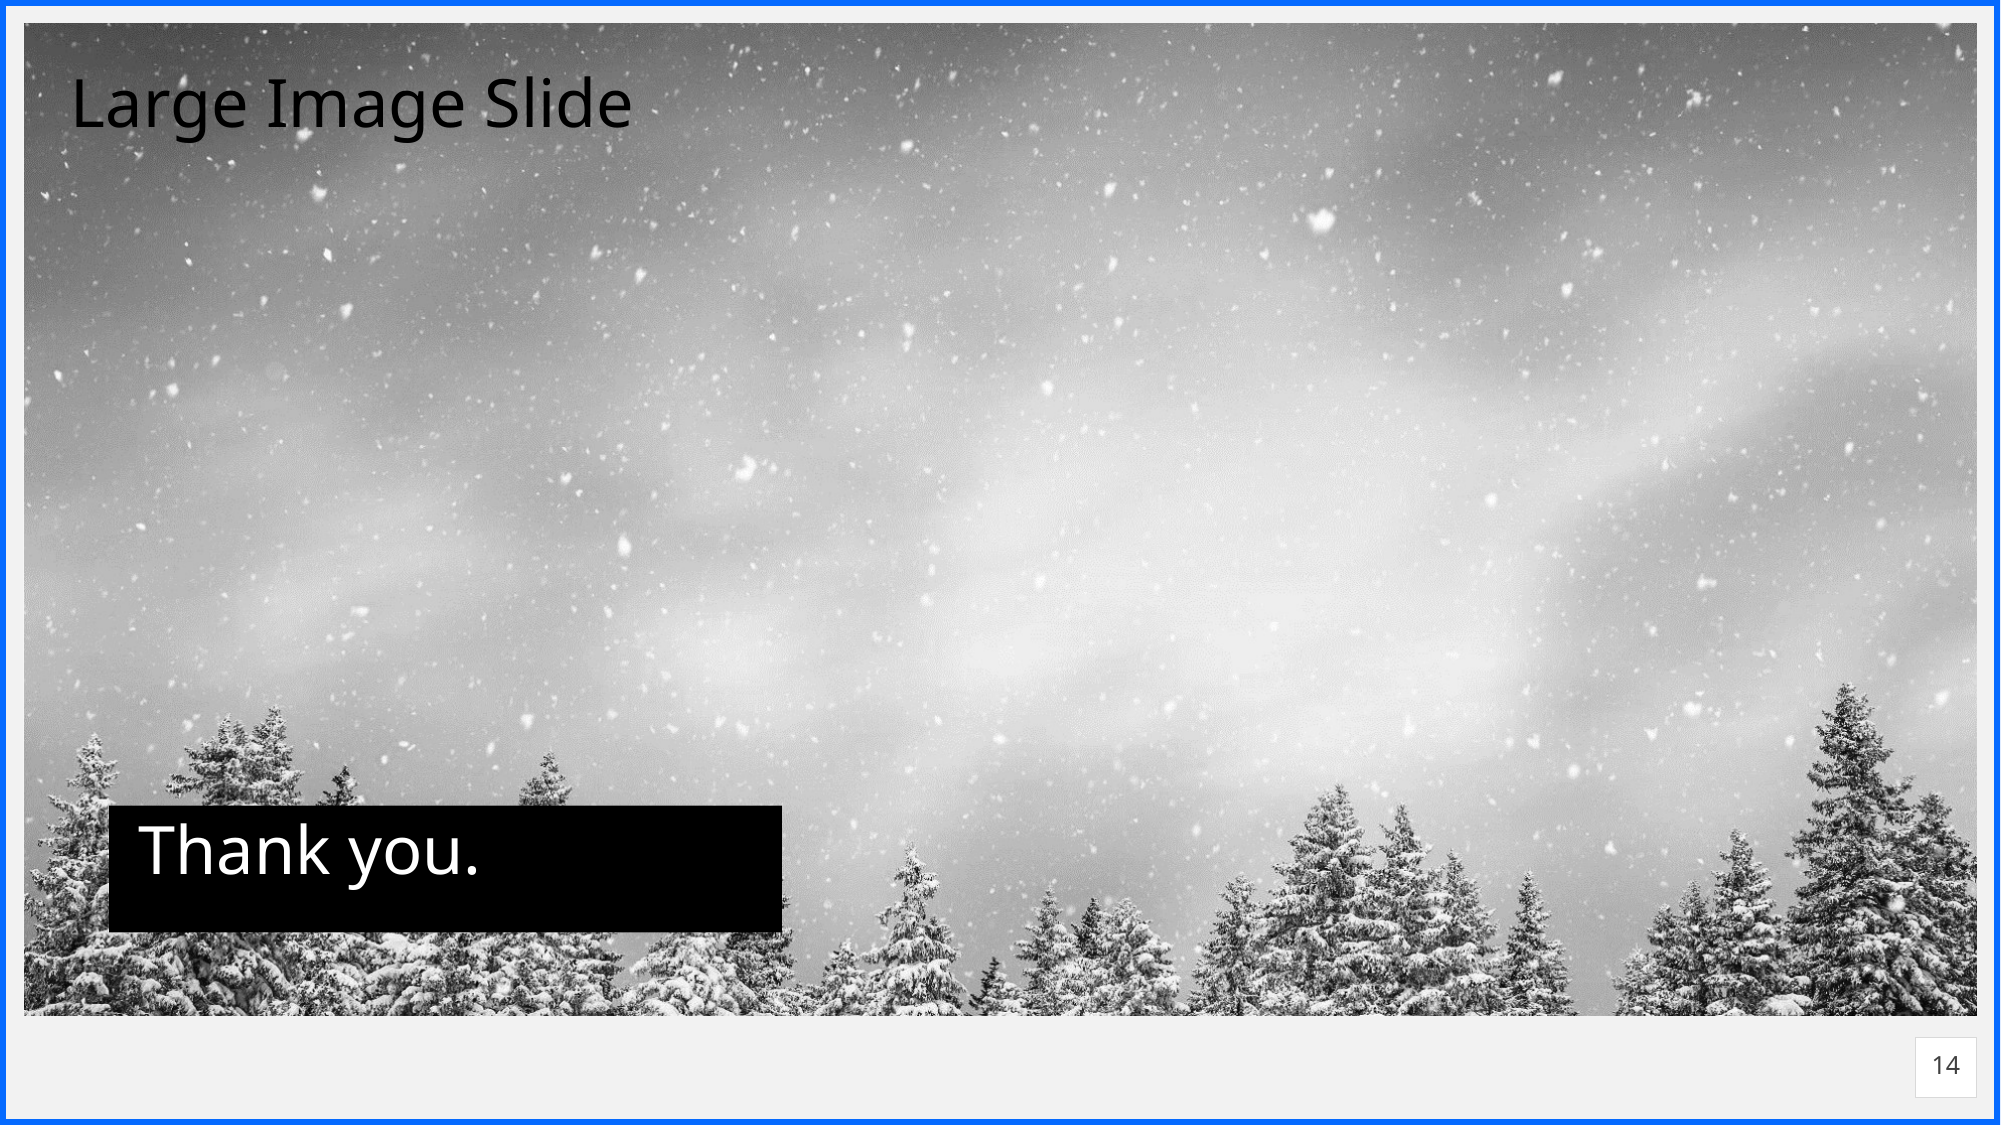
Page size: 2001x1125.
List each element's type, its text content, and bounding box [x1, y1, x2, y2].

slide_number 14 [1915, 1037, 1977, 1098]
picture [24, 23, 1977, 1016]
